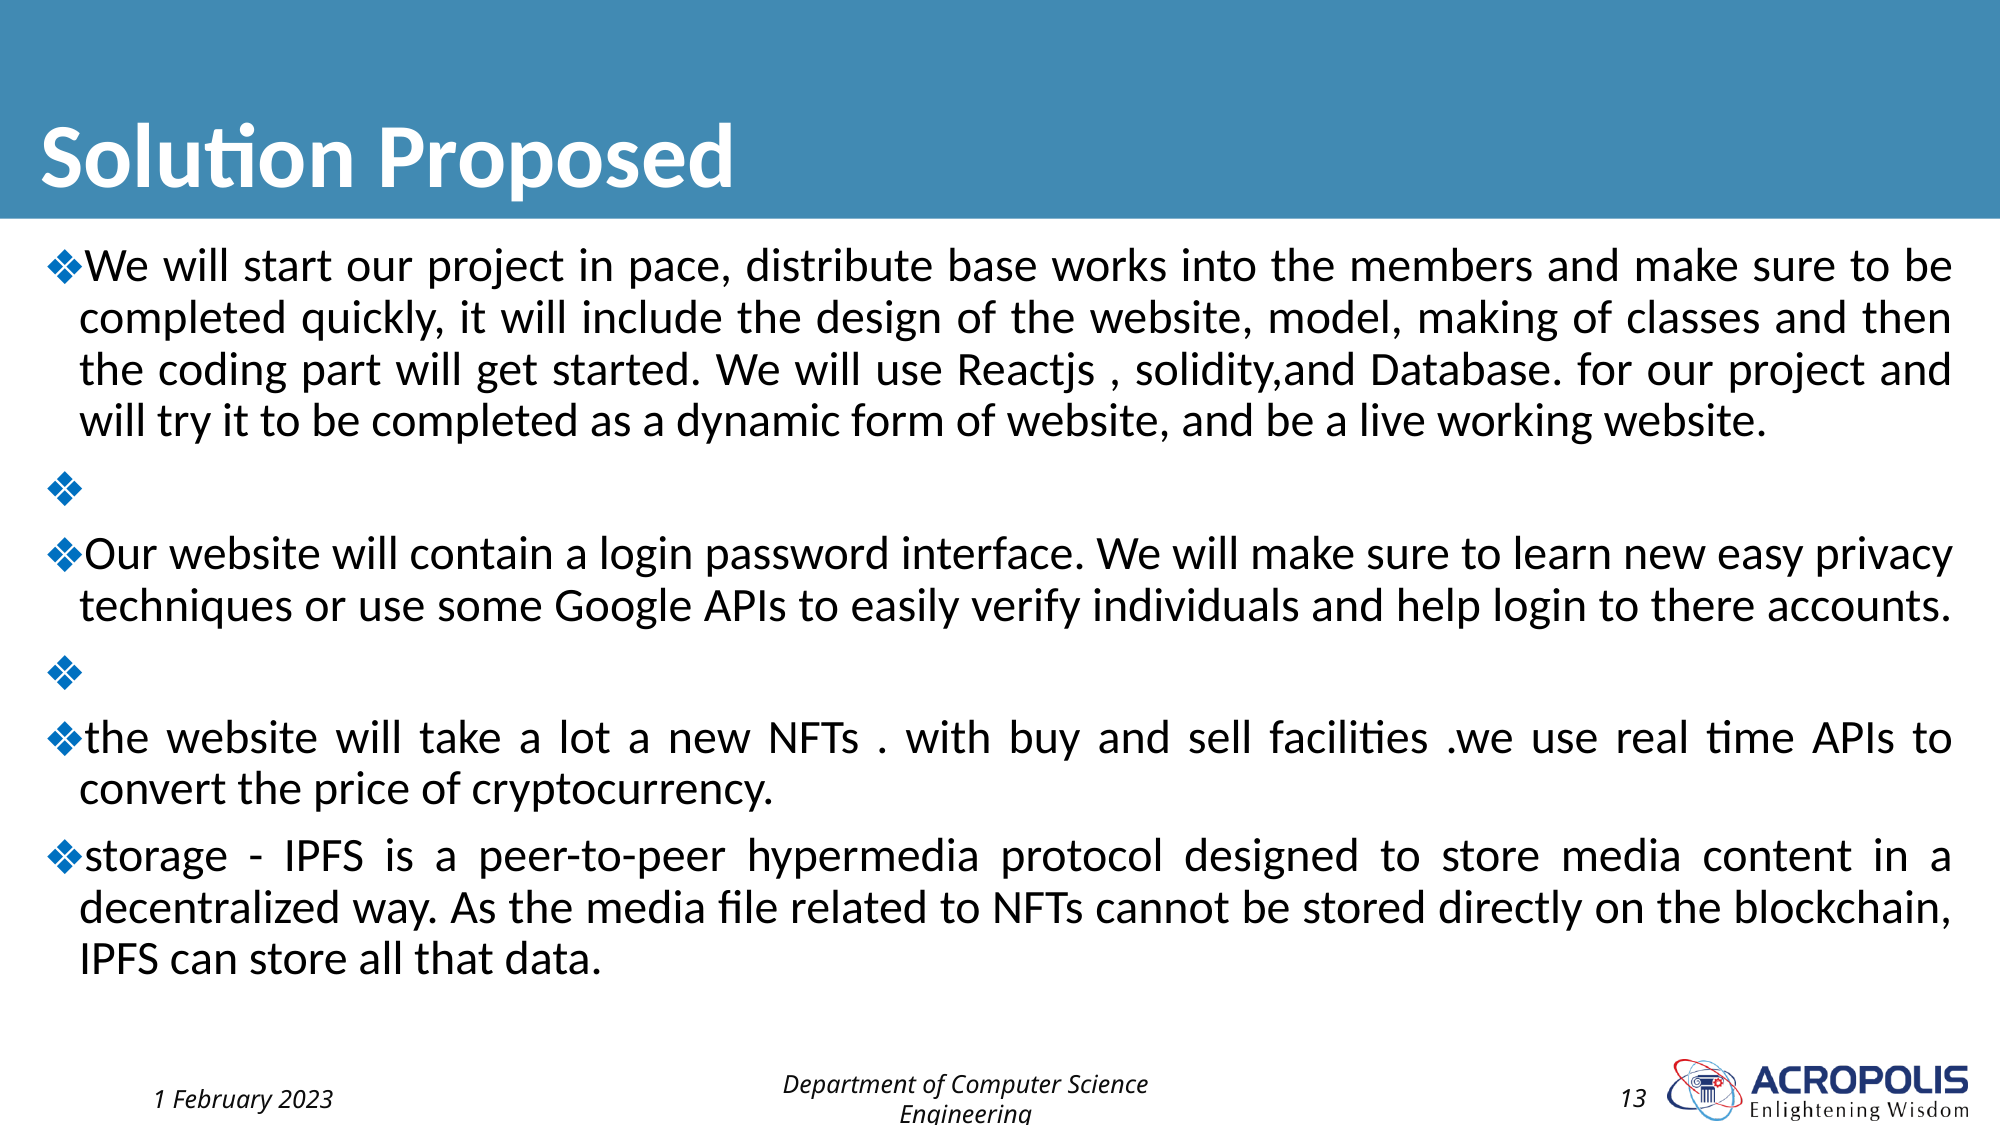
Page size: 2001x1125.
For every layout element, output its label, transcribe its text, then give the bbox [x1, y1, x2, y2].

footer Department of Computer Science Engineering [703, 1076, 1229, 1122]
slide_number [137, 1076, 663, 1122]
slide_number ‹#› [1436, 1076, 1662, 1122]
list We will start our project in pace, distribute base works into the members and make sure to be completed quickly, it will include the design of the website, model, making of classes and then the coding part will get started. We will use Reactjs , solidity,and Database. for our project and will try it to be completed as a dynamic form of website, and be a live working website. Our website will contain a login password interface. We will make sure to learn new easy privacy techniques or use some Google APIs to easily verify individuals and help login to there accounts. the website will take a lot a new NFTs . with buy and sell facilities .we use real time APIs to convert the price of cryptocurrency. storage - IPFS is a peer-to-peer hypermedia protocol designed to store media content in a decentralized way. As the media file related to NFTs cannot be stored directly on the blockchain, IPFS can store all that data. [28, 232, 1972, 1072]
picture [1667, 1072, 1968, 1121]
title Solution Proposed [25, 0, 1974, 214]
